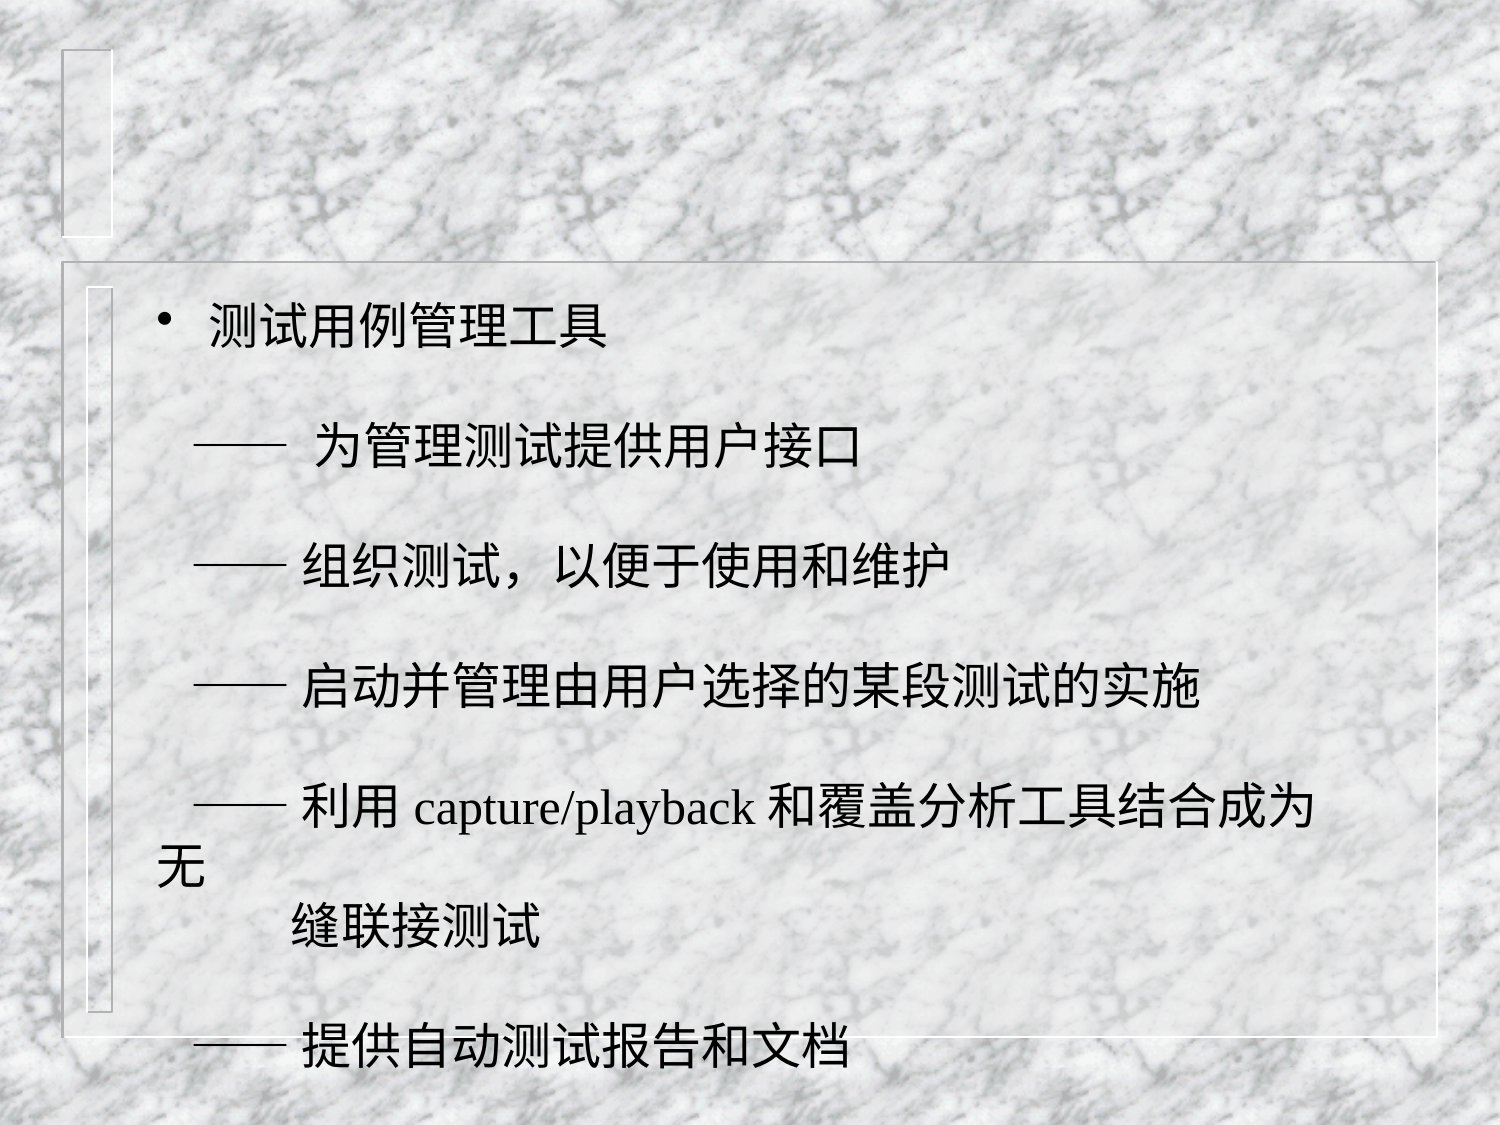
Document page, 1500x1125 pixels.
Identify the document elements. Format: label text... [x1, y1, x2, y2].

text_box 测试用例管理工具 —— 为管理测试提供用户接口 —— 组织测试，以便于使用和维护 —— 启动并管理由用户选择的某段测试的实施 —— 利用capture/playback和覆盖分析工具结合成为无 缝联接测试 —— 提供自动测试报告和文档 [141, 287, 1380, 1083]
picture [0, 0, 1500, 1125]
